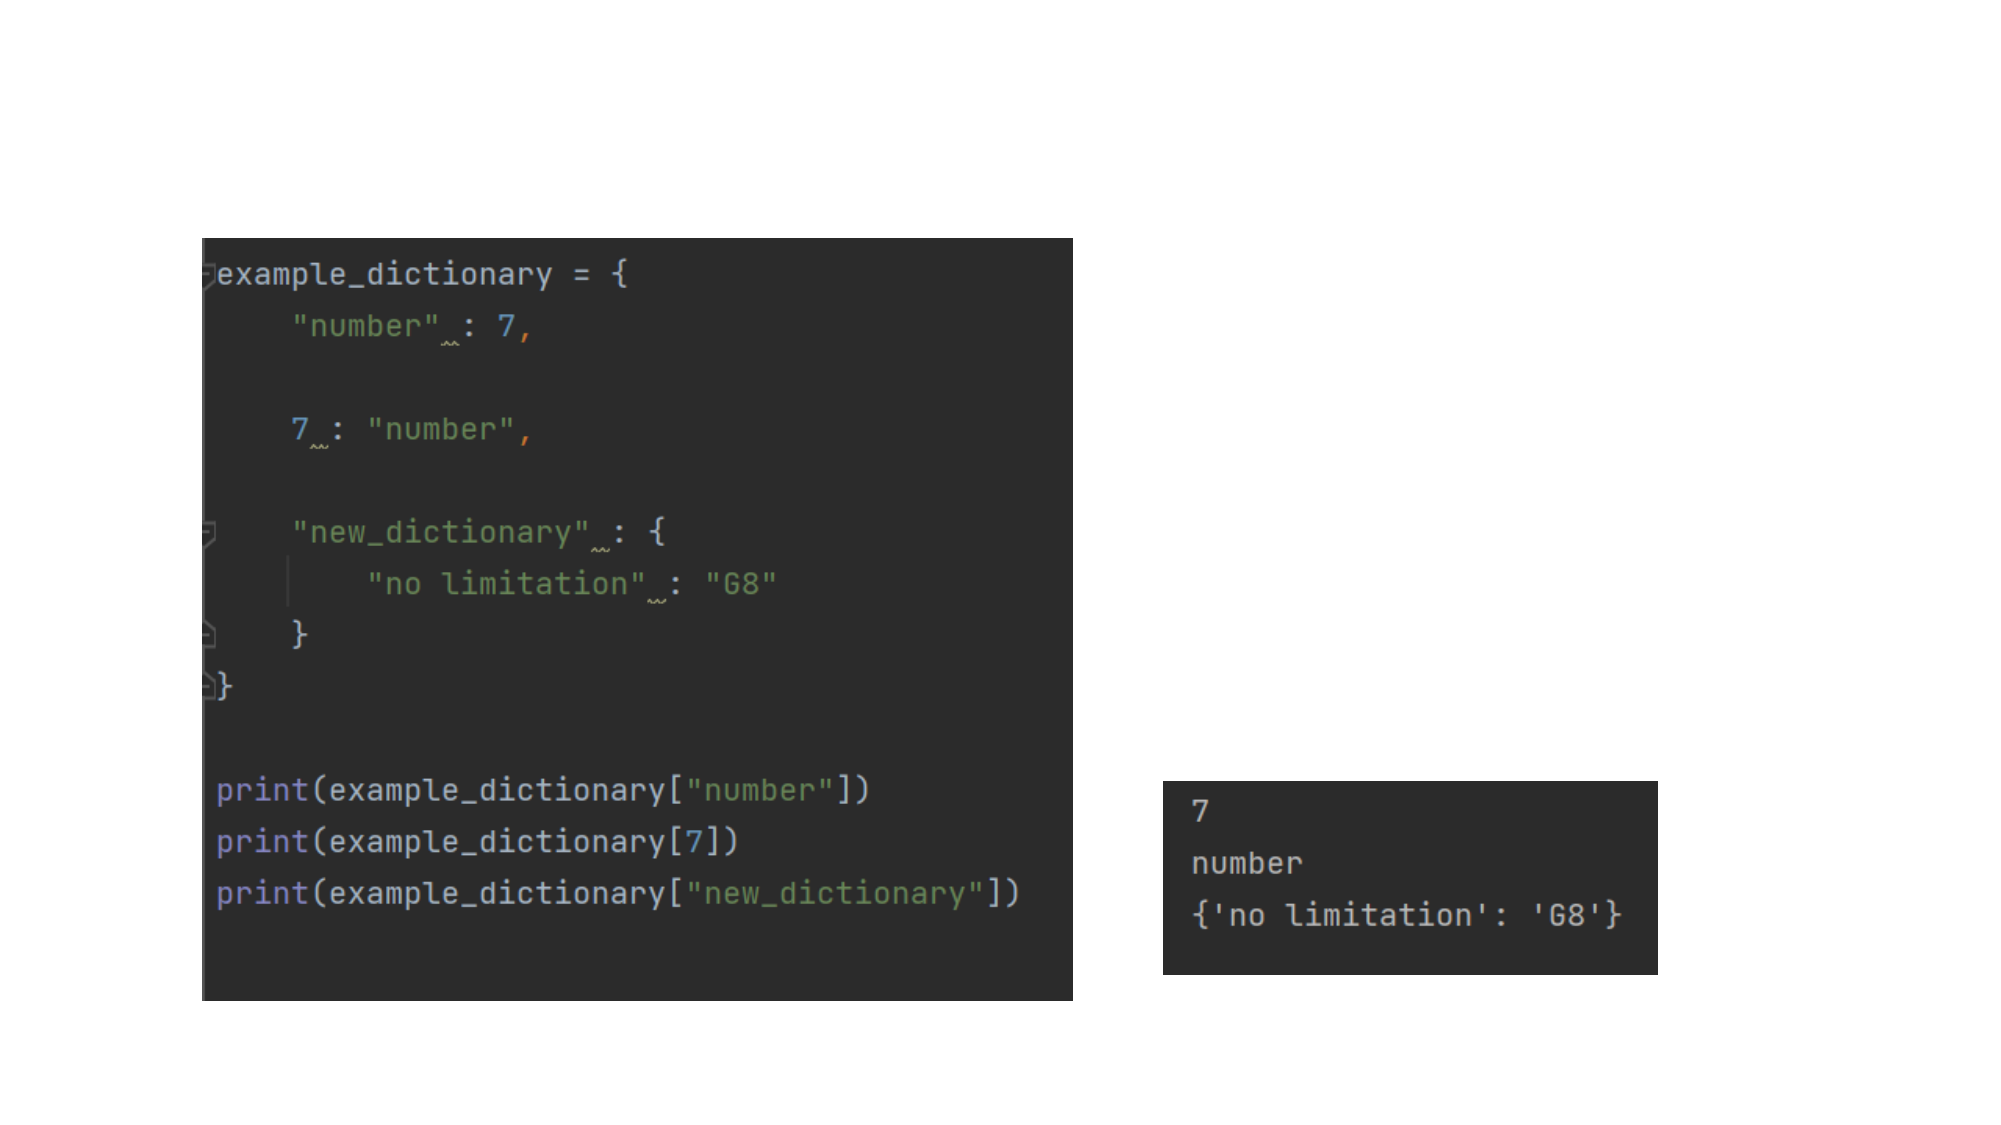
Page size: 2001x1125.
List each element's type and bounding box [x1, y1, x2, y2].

list [1163, 781, 1658, 975]
picture [202, 238, 1073, 1001]
